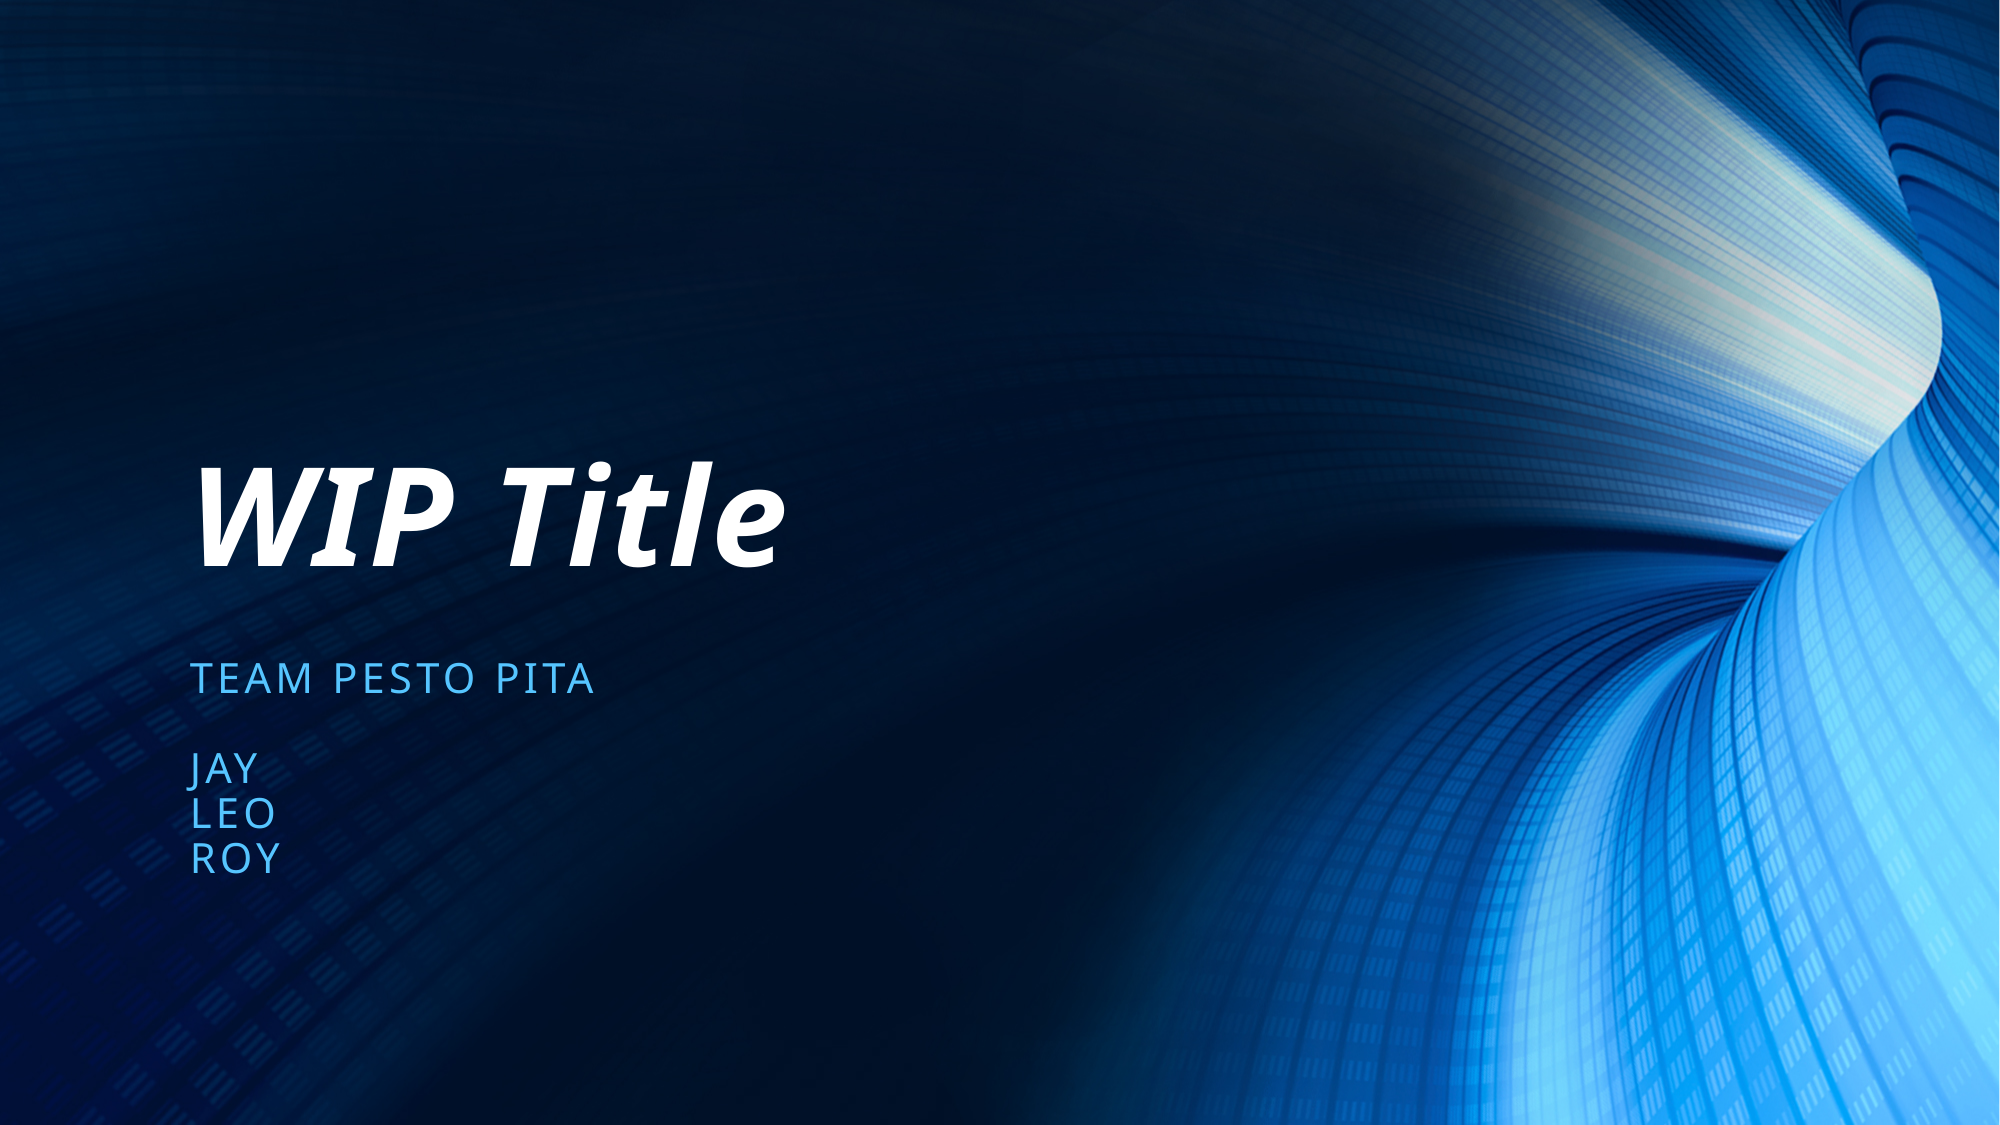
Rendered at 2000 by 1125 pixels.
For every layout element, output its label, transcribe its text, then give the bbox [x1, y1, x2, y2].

title WIP Title [174, 125, 1525, 600]
subtitle Team Pesto Pita Jay Leo roy [174, 650, 1525, 913]
picture [0, 0, 2000, 1125]
